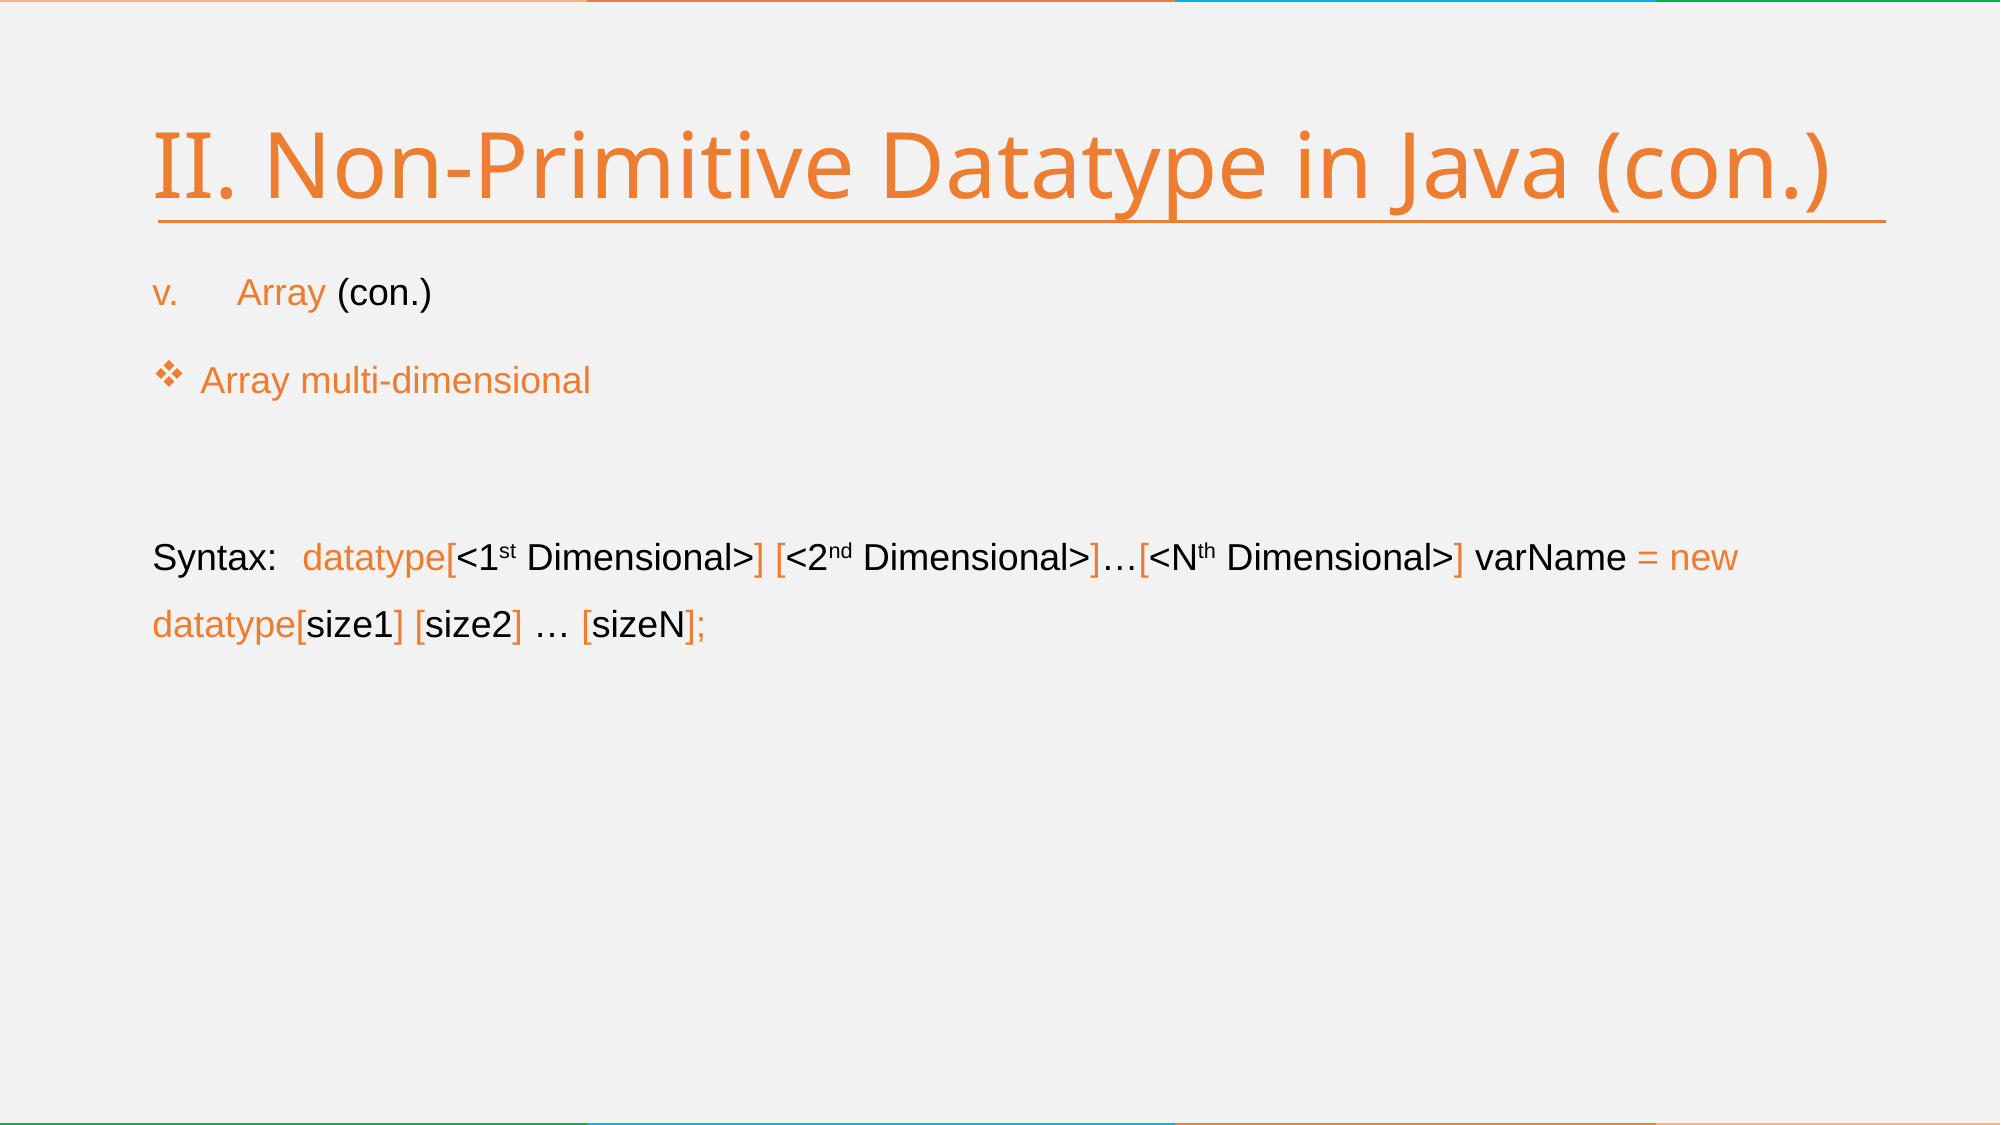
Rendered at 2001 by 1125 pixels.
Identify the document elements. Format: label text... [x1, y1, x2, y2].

title II. Non-Primitive Datatype in Java (con.) [137, 59, 1863, 237]
list Array (con.) Array multi-dimensional Syntax: datatype[<1st Dimensional>] [<2nd Dimensional>]…[<Nth Dimensional>] varName = new datatype[size1] [size2] … [sizeN]; [137, 237, 1863, 1035]
